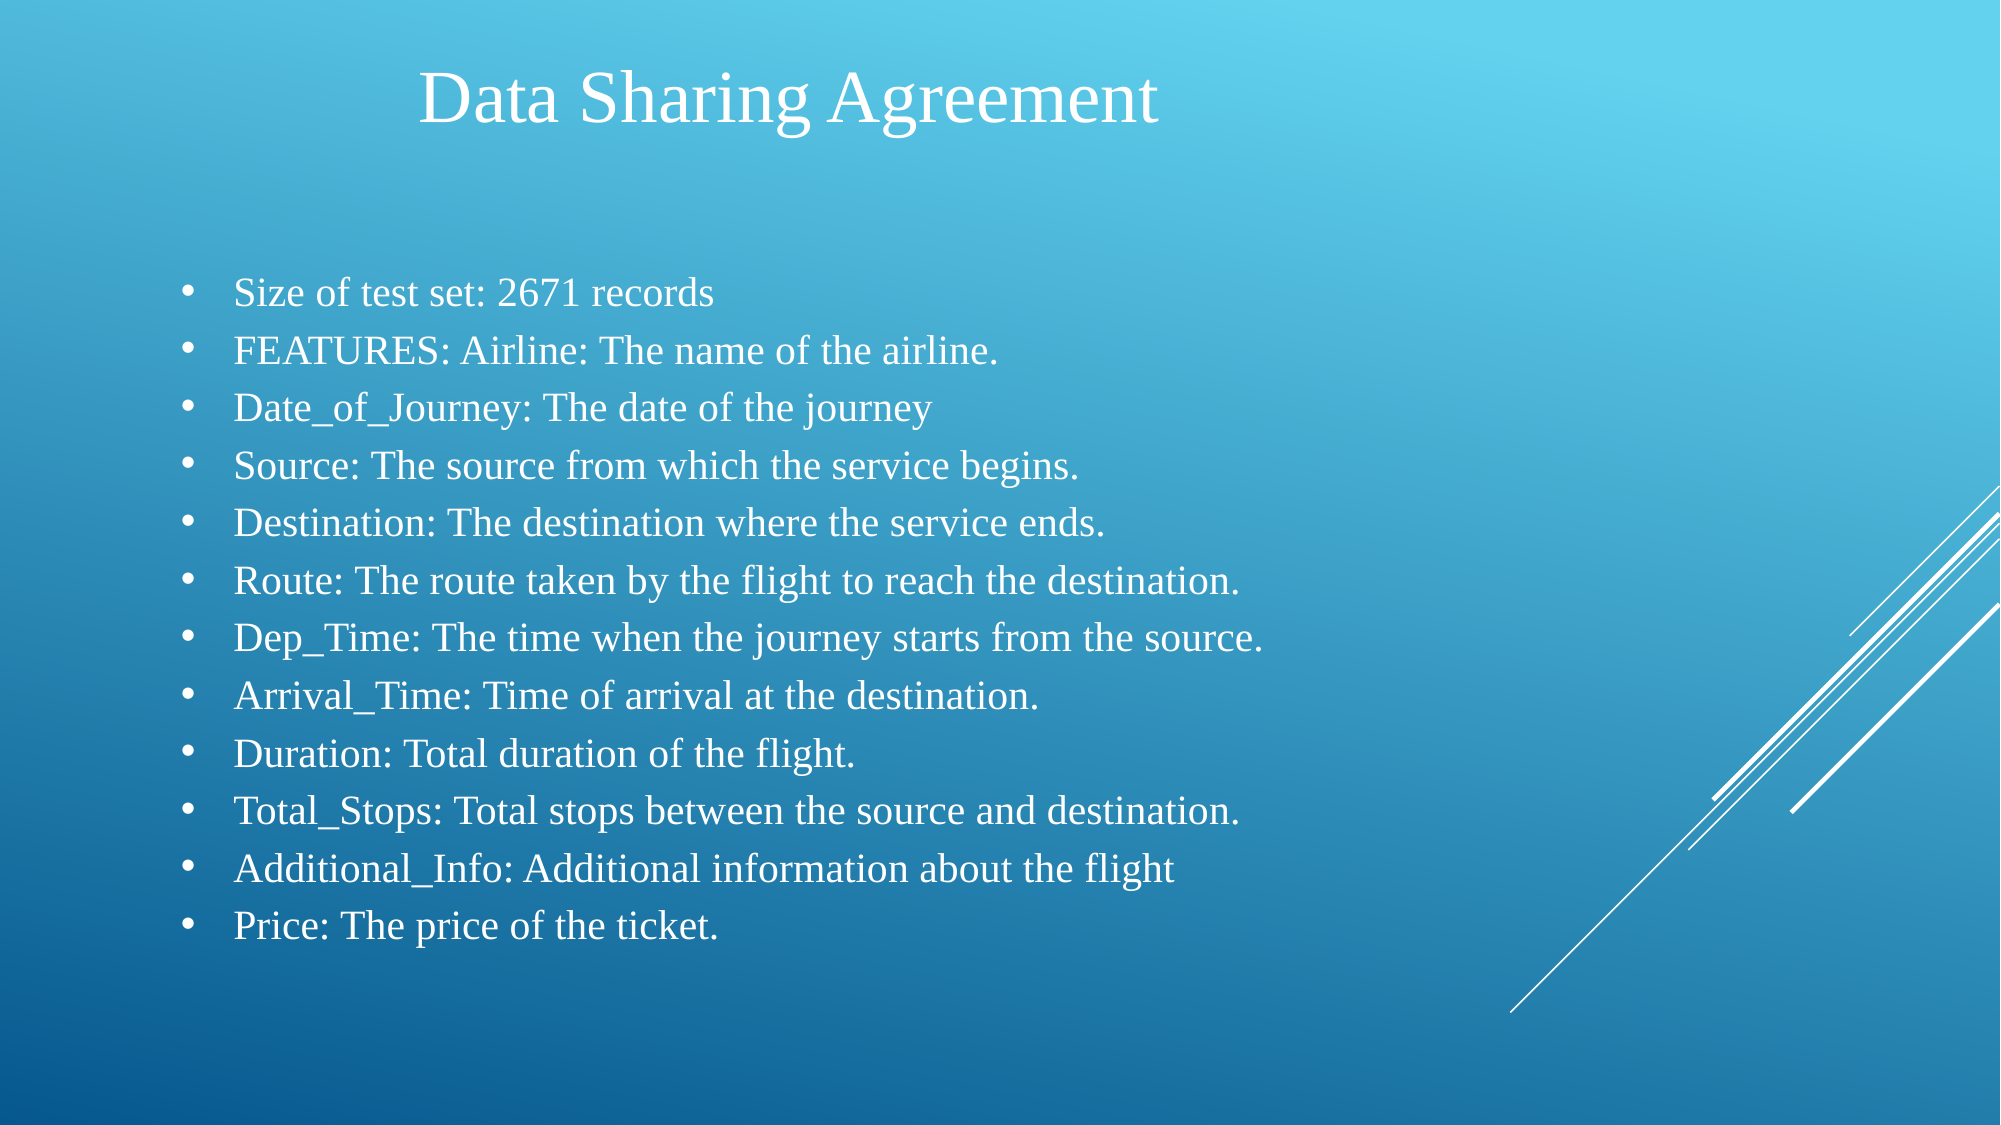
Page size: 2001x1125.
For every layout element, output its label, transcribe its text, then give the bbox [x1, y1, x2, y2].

title Data Sharing Agreement [403, 12, 1375, 158]
list Size of test set: 2671 records FEATURES: Airline: The name of the airline. Date_of_Journey: The date of the journey Source: The source from which the service begins. Destination: The destination where the service ends. Route: The route taken by the flight to reach the destination. Dep_Time: The time when the journey starts from the source. Arrival_Time: Time of arrival at the destination. Duration: Total duration of the flight. Total_Stops: Total stops between the source and destination. Additional_Info: Additional information about the flight Price: The price of the ticket. [143, 158, 1972, 1113]
